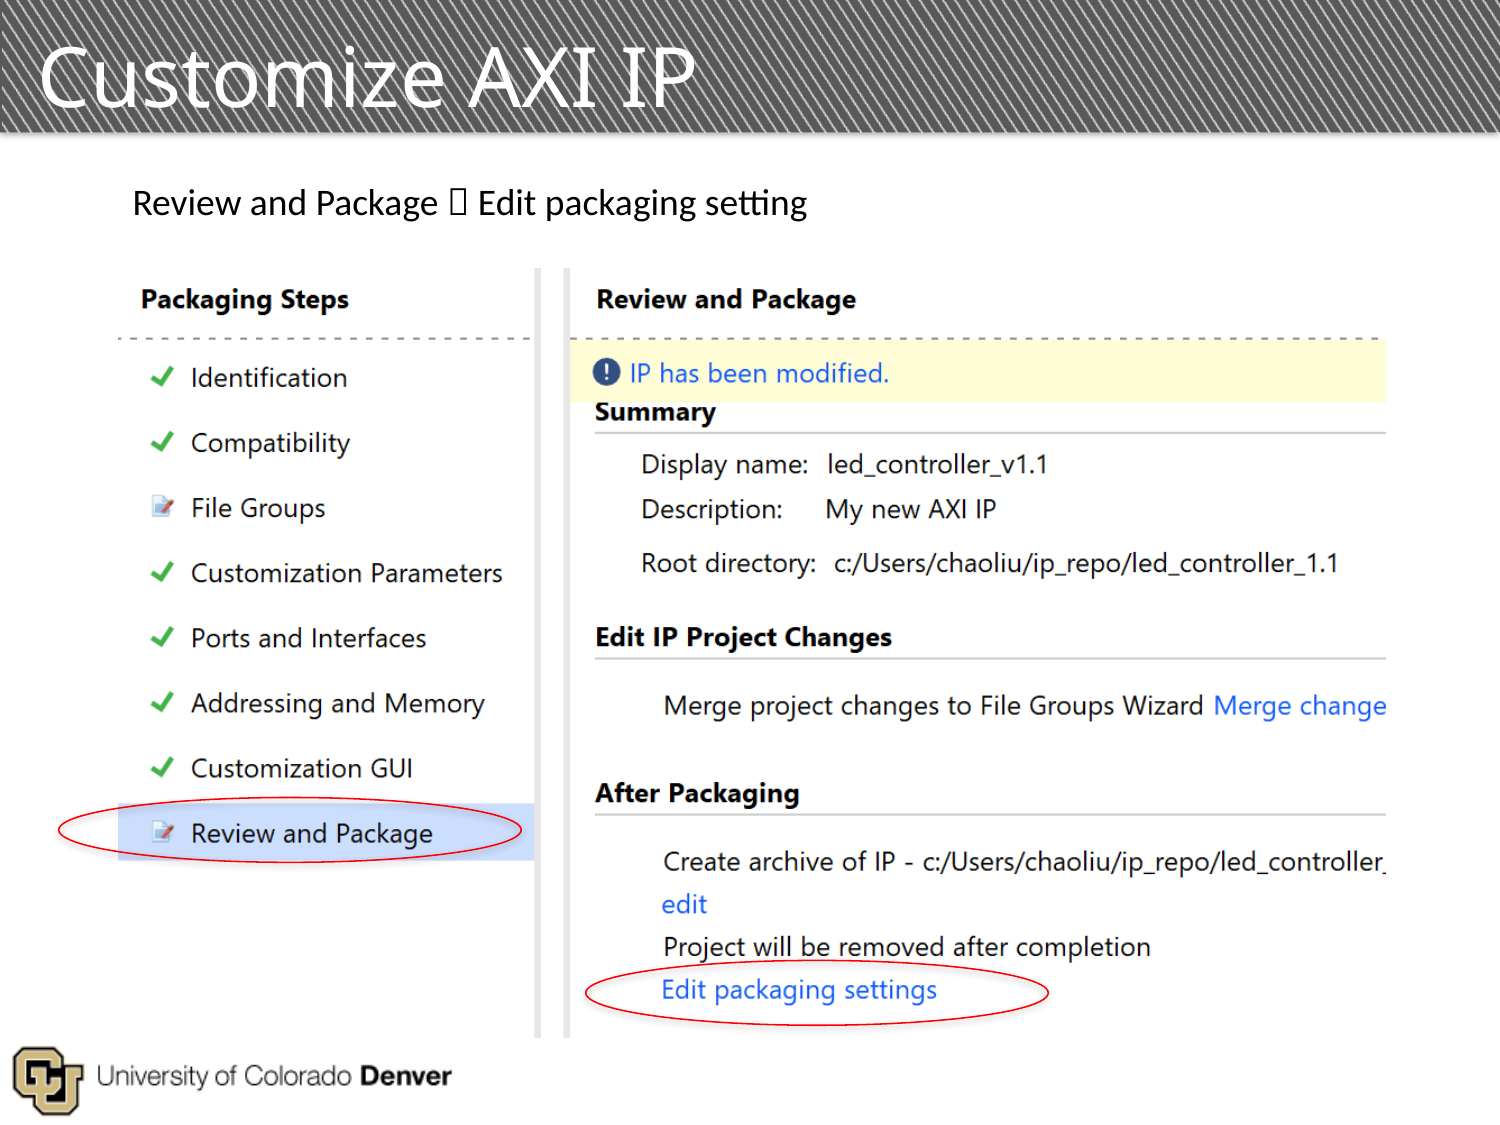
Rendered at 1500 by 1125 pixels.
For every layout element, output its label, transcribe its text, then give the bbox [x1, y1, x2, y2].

text_box [57, 808, 113, 852]
text_box Review and Package  Edit packaging setting [117, 170, 1462, 230]
picture [0, 268, 1386, 1125]
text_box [0, 0, 1500, 133]
